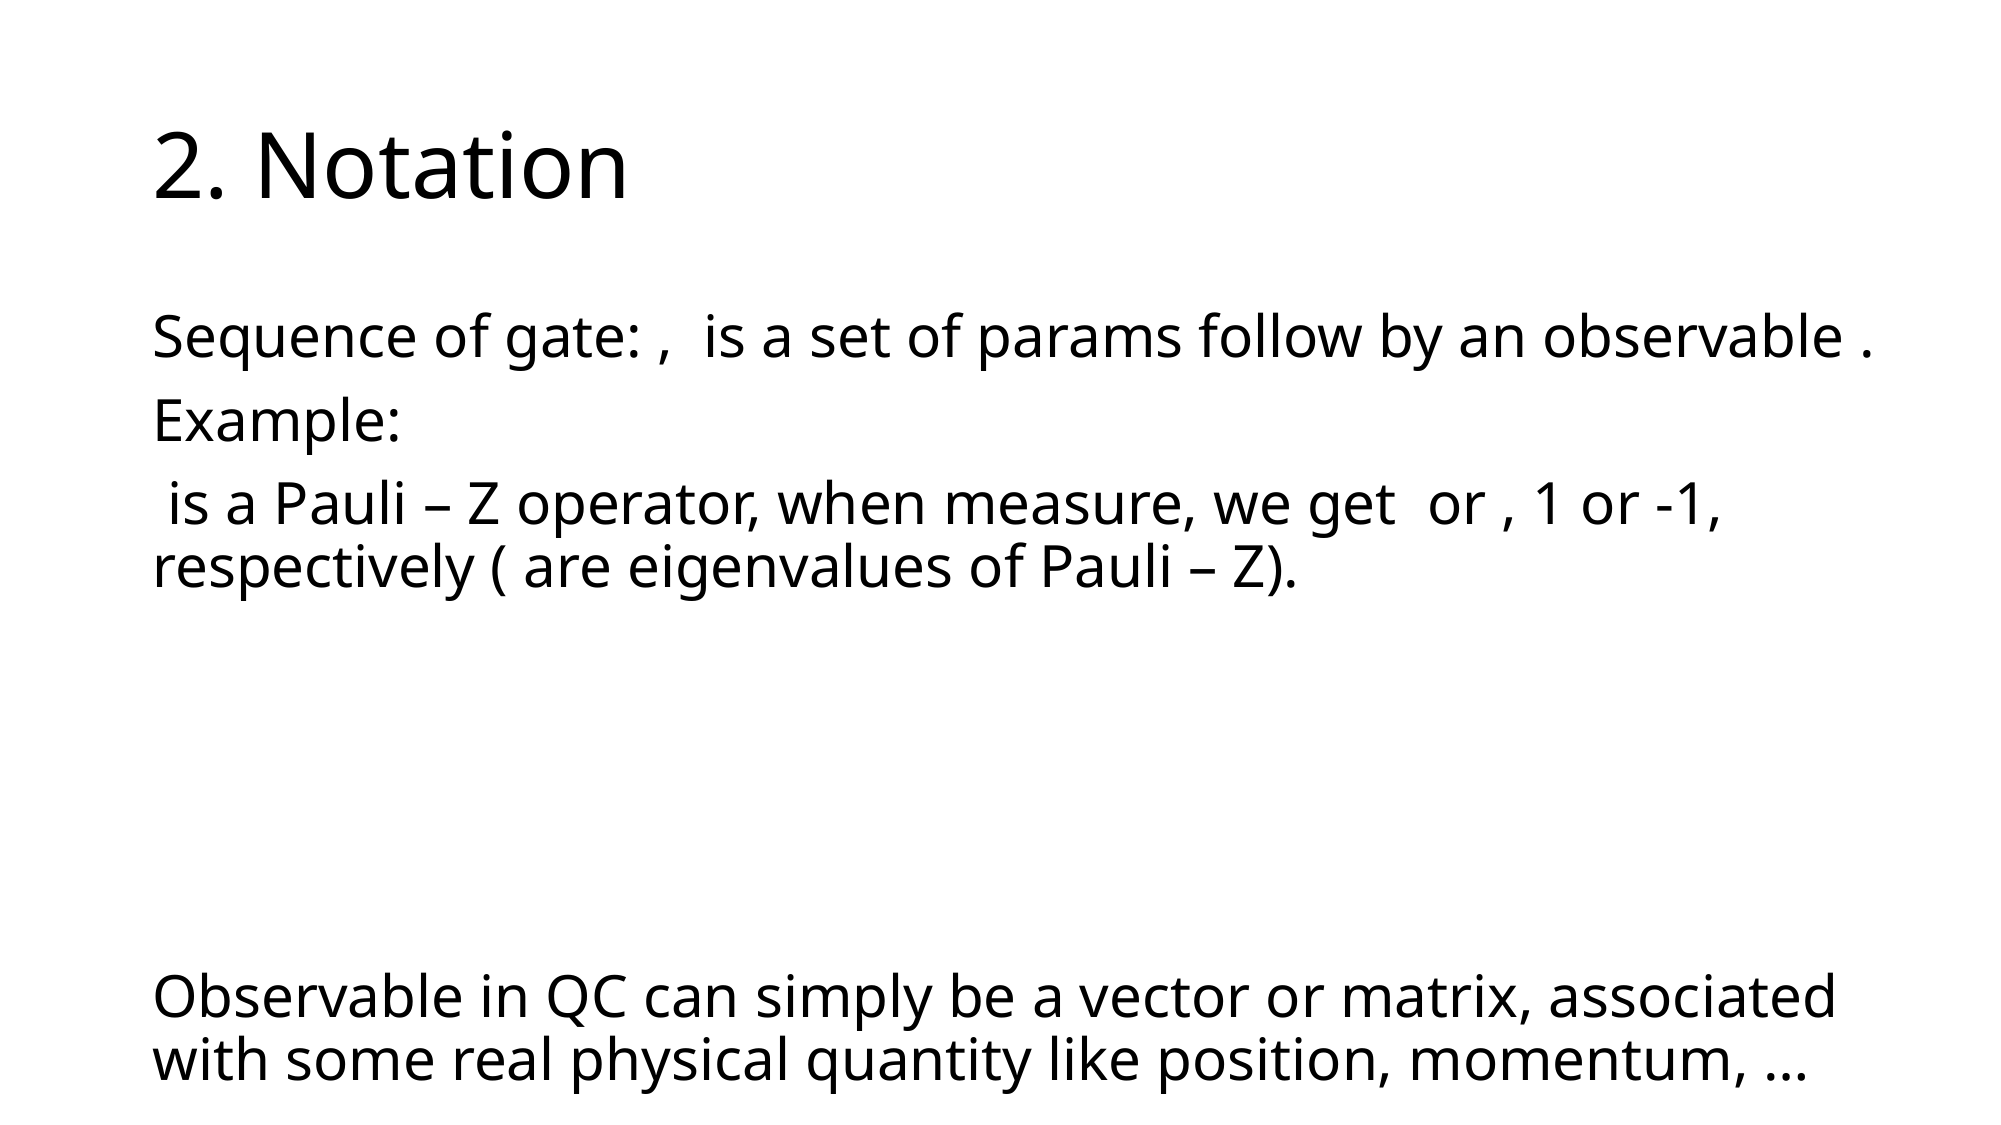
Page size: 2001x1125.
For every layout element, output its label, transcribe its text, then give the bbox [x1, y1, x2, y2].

text_box Observable in QC can simply be a vector or matrix, associated with some real physical quantity like position, momentum, … [137, 960, 1863, 1125]
title 2. Notation [137, 59, 1863, 278]
